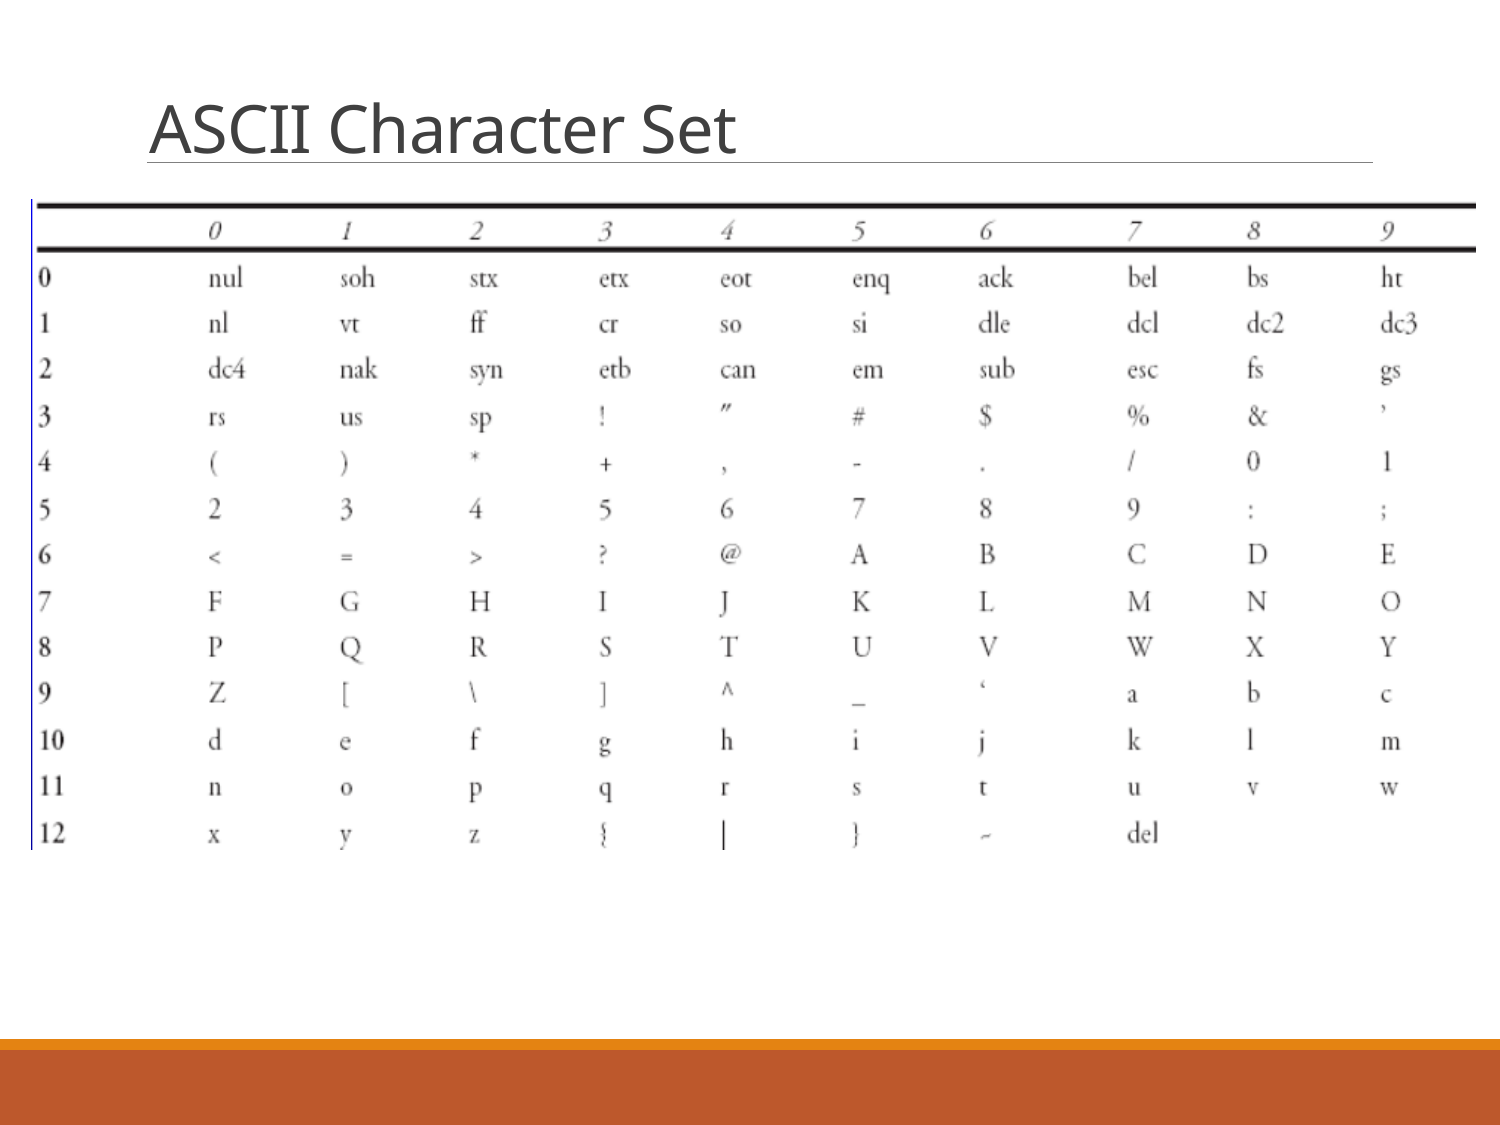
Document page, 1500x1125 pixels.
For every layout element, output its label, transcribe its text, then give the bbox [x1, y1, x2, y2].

title ASCII Character Set [134, 47, 1373, 175]
picture [31, 199, 1476, 851]
